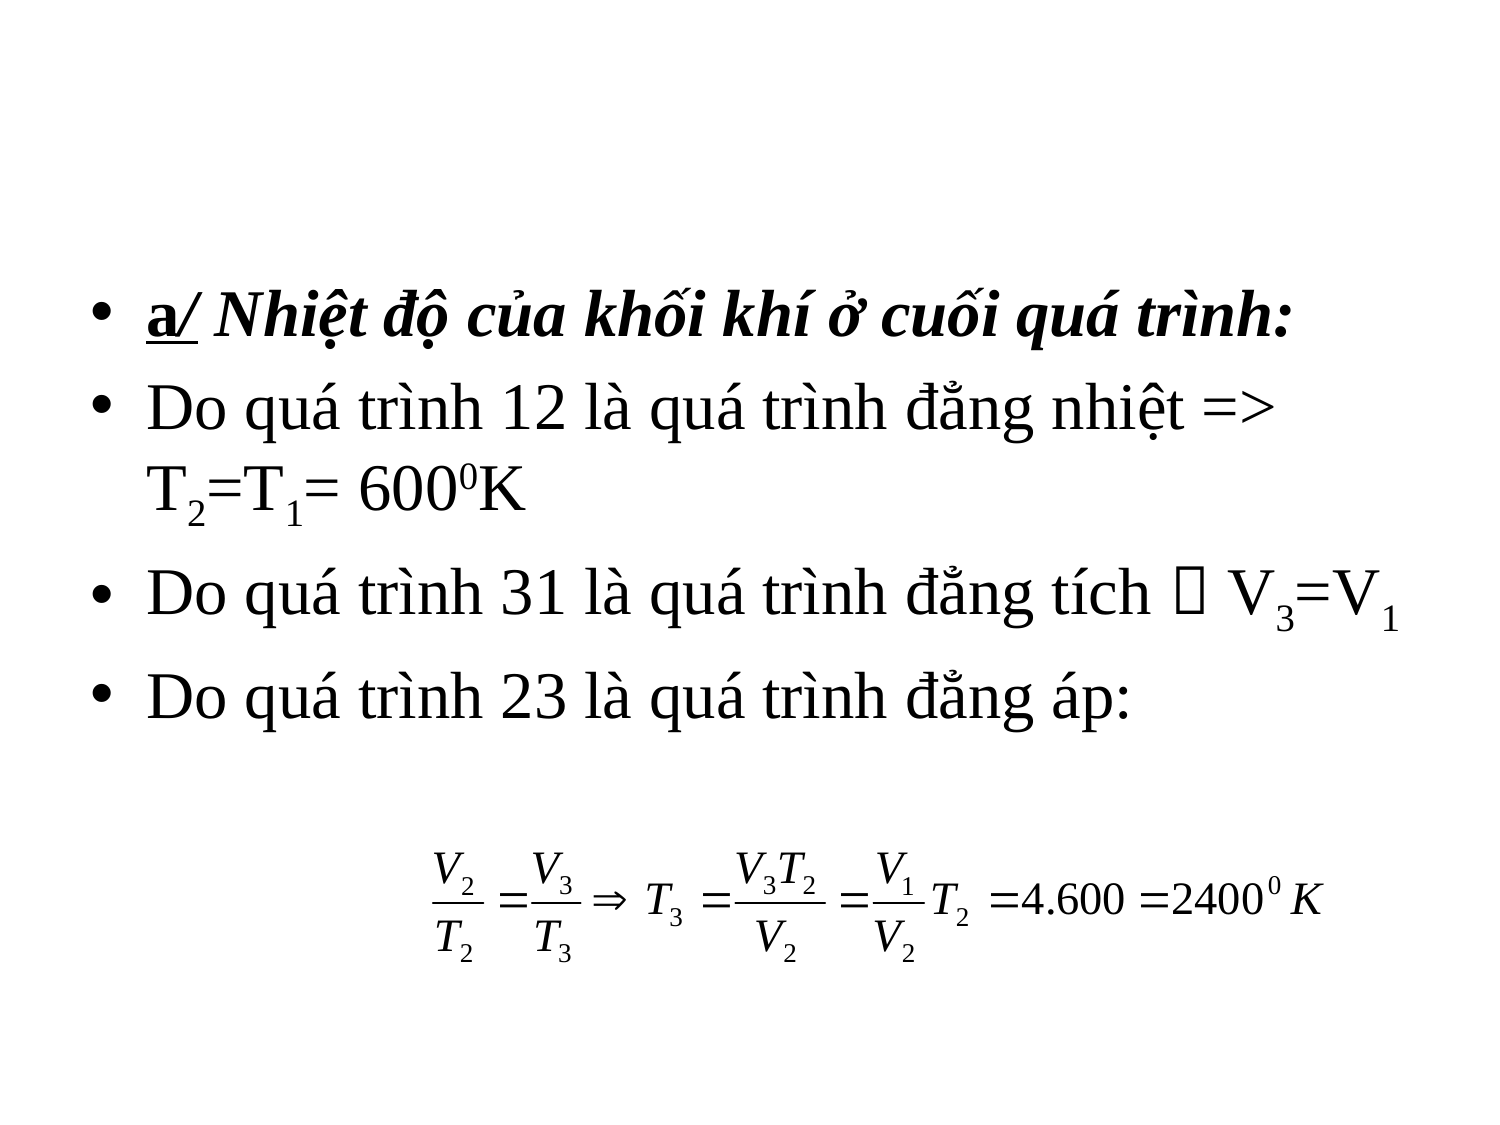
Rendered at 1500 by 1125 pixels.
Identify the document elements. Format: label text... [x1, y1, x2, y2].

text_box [424, 837, 1335, 974]
list a/ Nhiệt độ của khối khí ở cuối quá trình: Do quá trình 12 là quá trình đẳng nhiệt => T2=T1= 6000K Do quá trình 31 là quá trình đẳng tích  V3=V1 Do quá trình 23 là quá trình đẳng áp: [75, 262, 1425, 838]
